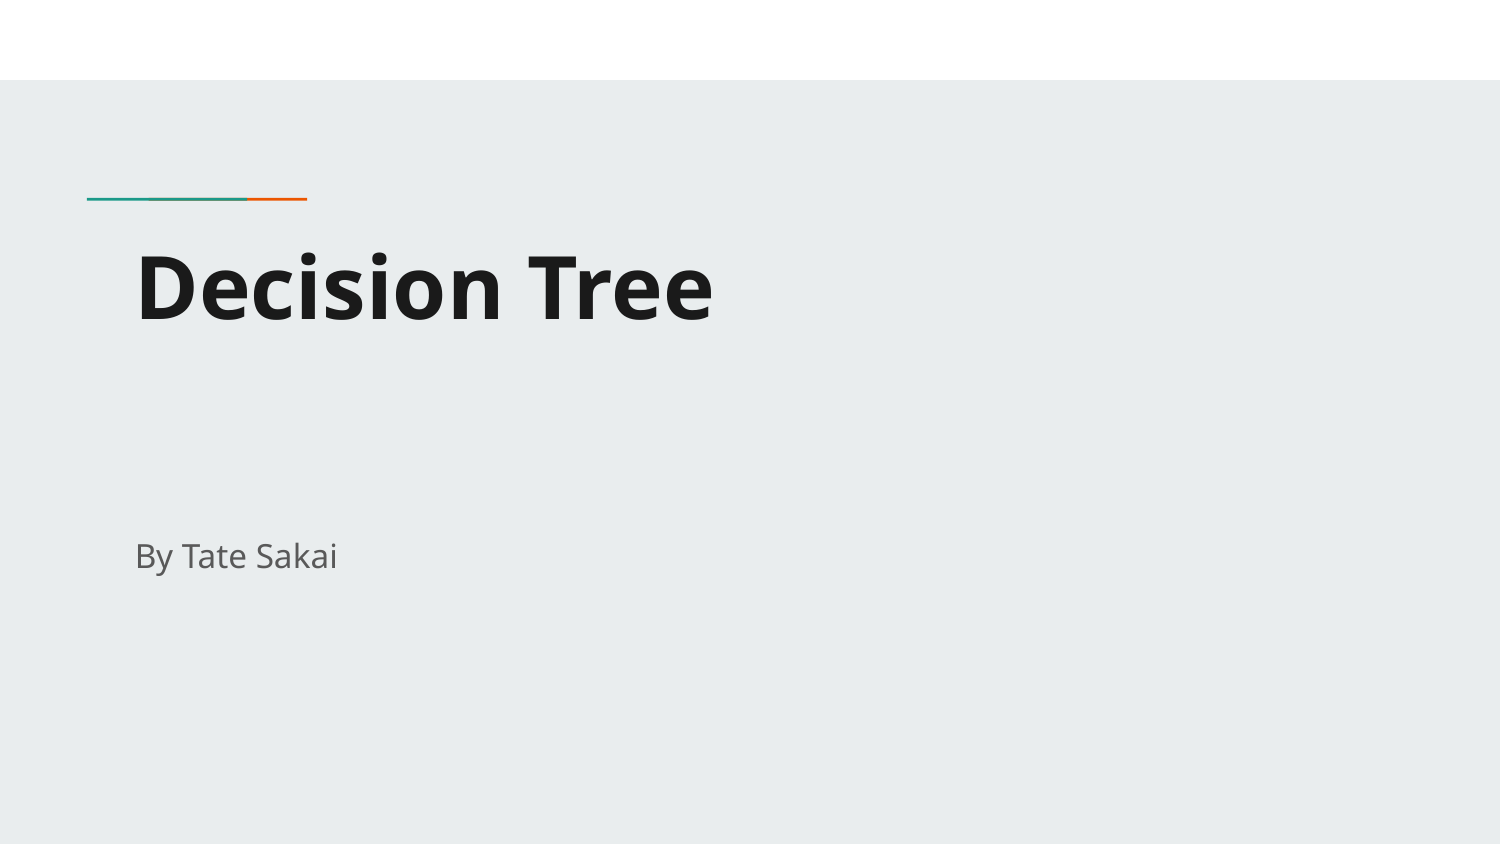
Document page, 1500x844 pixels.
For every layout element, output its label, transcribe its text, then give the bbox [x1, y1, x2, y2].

title Decision Tree [119, 216, 1381, 490]
subtitle By Tate Sakai [119, 520, 1381, 610]
